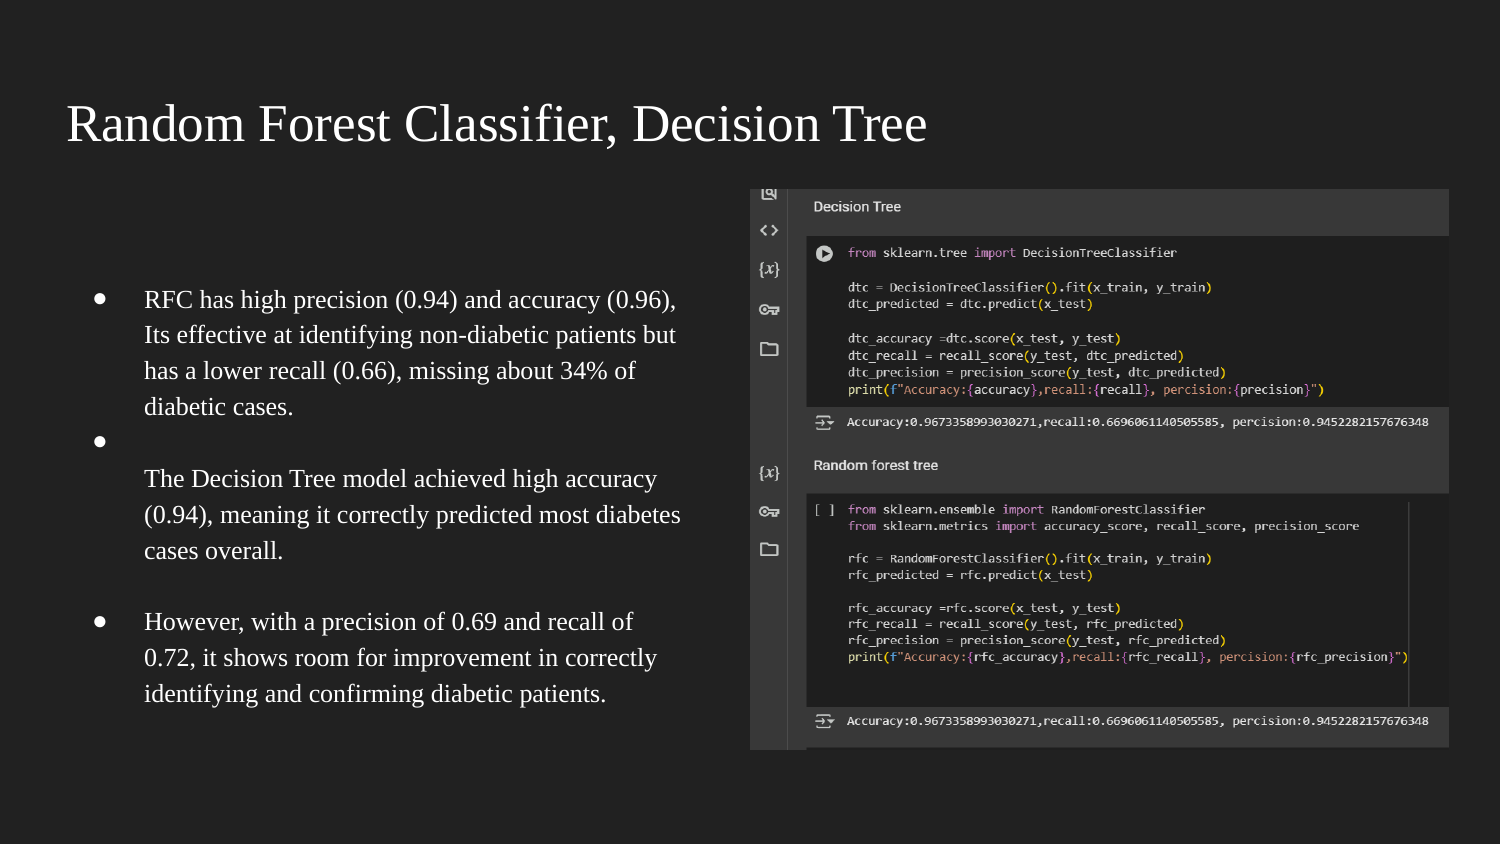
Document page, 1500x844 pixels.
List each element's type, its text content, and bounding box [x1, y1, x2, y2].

picture [749, 188, 1450, 750]
list RFC has high precision (0.94) and accuracy (0.96), Its effective at identifying non-diabetic patients but has a lower recall (0.66), missing about 34% of diabetic cases. The Decision Tree model achieved high accuracy (0.94), meaning it correctly predicted most diabetes cases overall. However, with a precision of 0.69 and recall of 0.72, it shows room for improvement in correctly identifying and confirming diabetic patients. [51, 189, 708, 750]
title Random Forest Classifier, Decision Tree [51, 72, 1449, 167]
